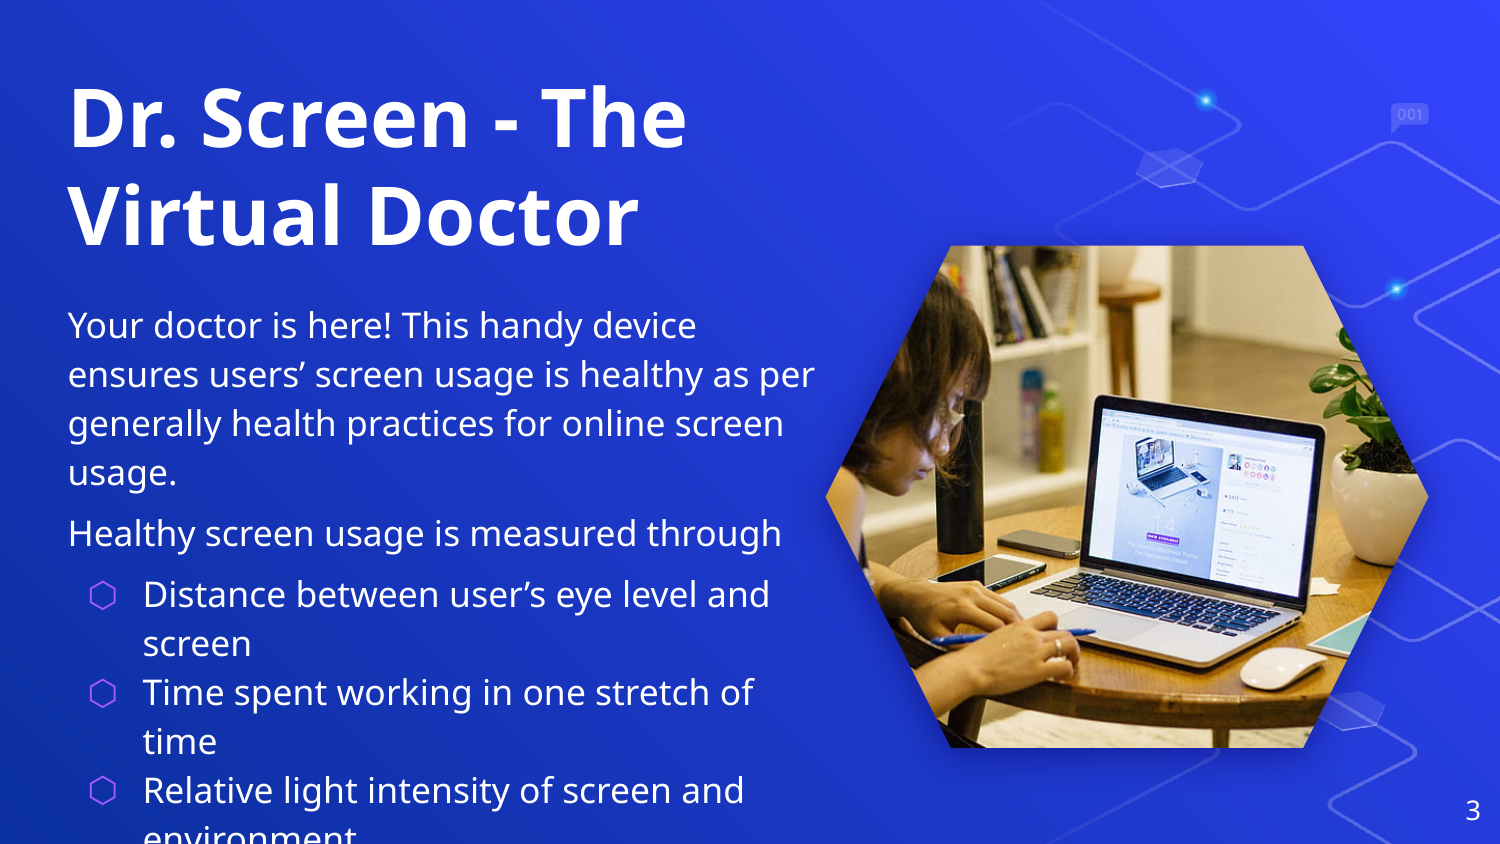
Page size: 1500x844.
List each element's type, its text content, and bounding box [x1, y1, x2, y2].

list Your doctor is here! This handy device ensures users’ screen usage is healthy as per generally health practices for online screen usage. Healthy screen usage is measured through Distance between user’s eye level and screen Time spent working in one stretch of time Relative light intensity of screen and environment [67, 296, 820, 649]
slide_number ‹#› [1391, 779, 1482, 844]
title Dr. Screen - The Virtual Doctor [67, 47, 809, 262]
picture [0, 0, 1500, 844]
